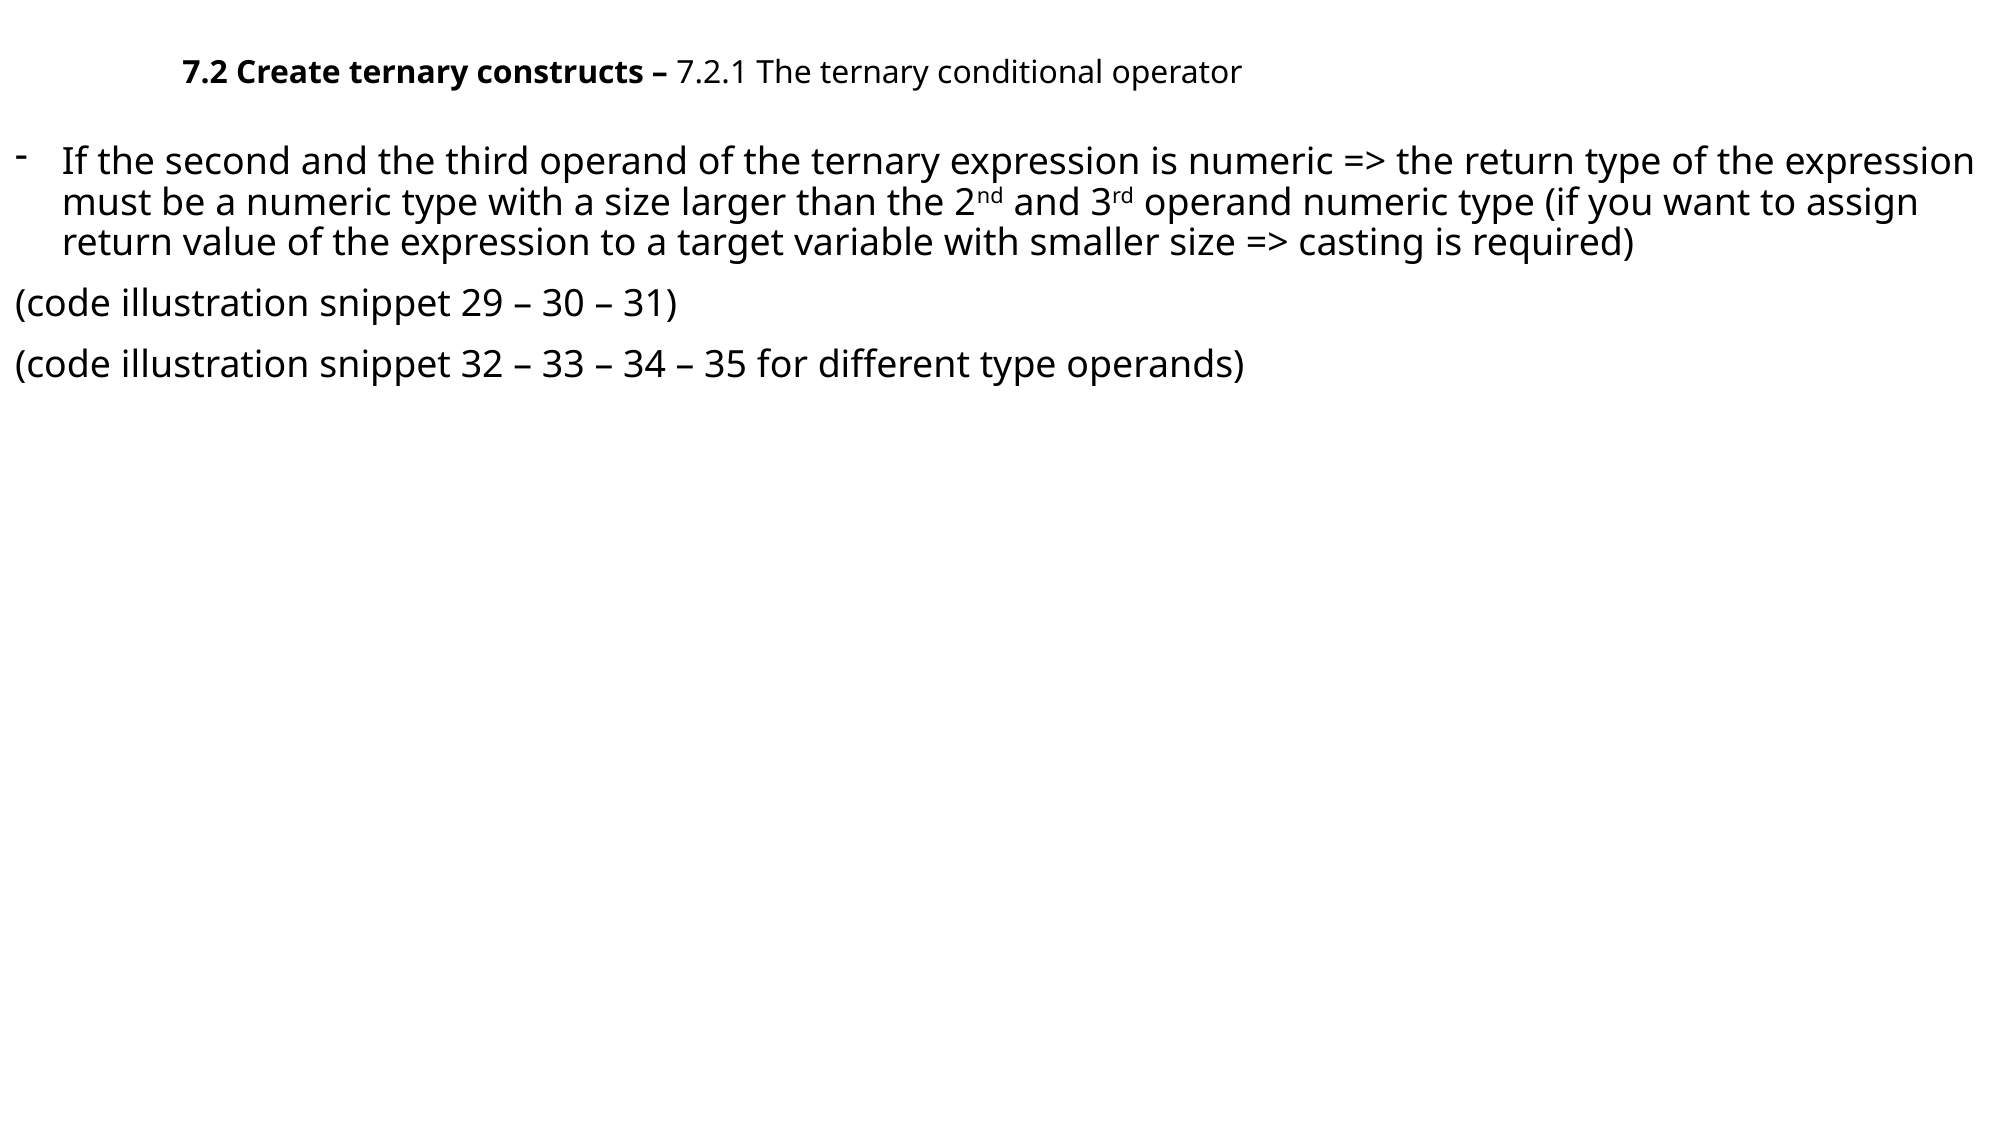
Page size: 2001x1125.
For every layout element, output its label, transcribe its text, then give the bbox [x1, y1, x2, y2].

subtitle 7.2 Create ternary constructs – 7.2.1 The ternary conditional operator [16, 48, 1409, 98]
text_box If the second and the third operand of the ternary expression is numeric => the return type of the expression must be a numeric type with a size larger than the 2nd and 3rd operand numeric type (if you want to assign return value of the expression to a target variable with smaller size => casting is required) (code illustration snippet 29 – 30 – 31) (code illustration snippet 32 – 33 – 34 – 35 for different type operands) [0, 134, 2000, 1125]
